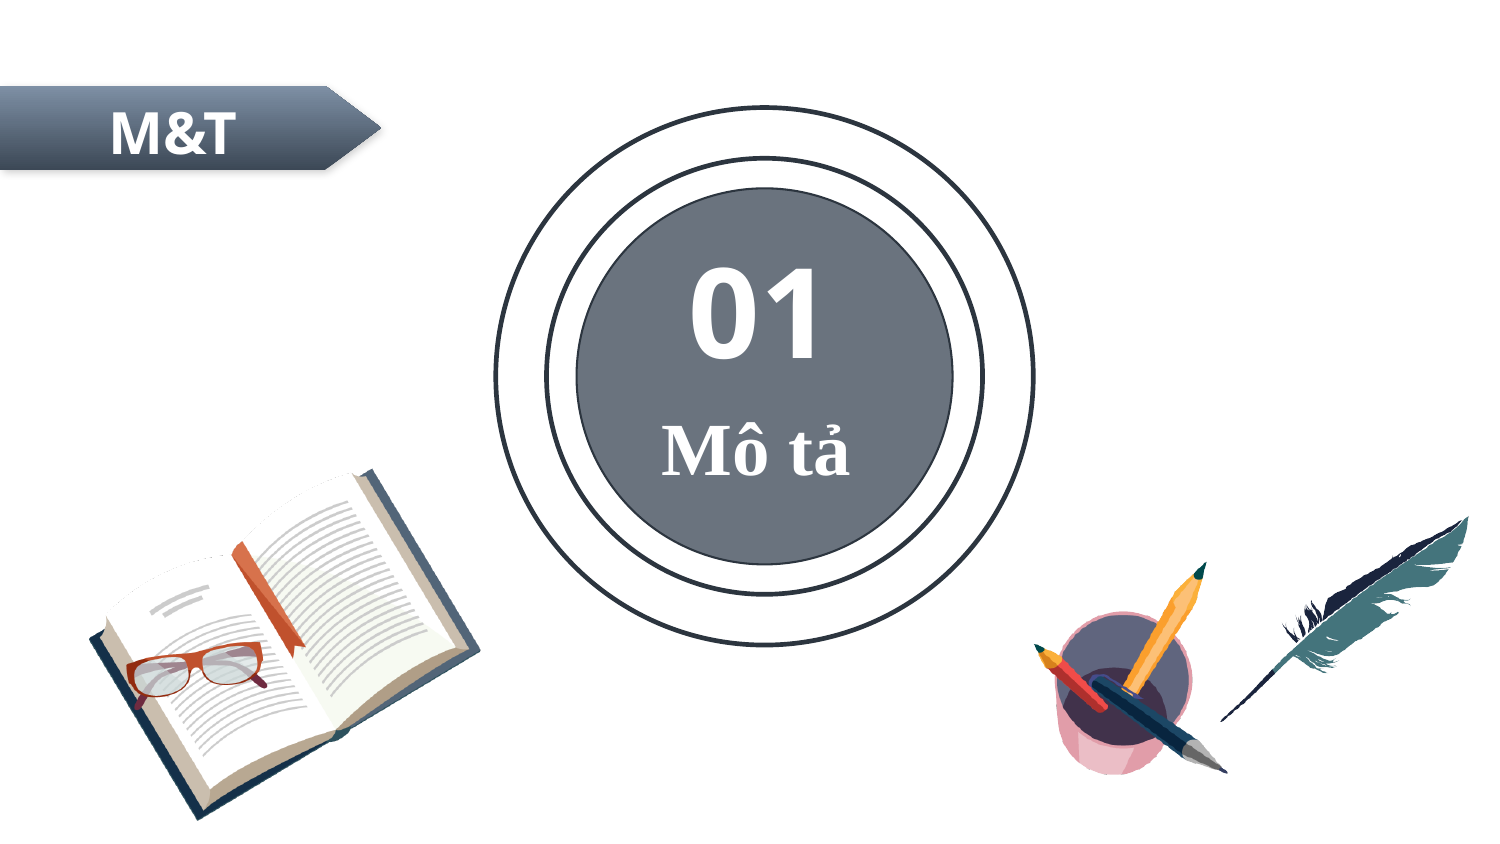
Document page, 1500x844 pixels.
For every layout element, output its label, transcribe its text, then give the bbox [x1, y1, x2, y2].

text_box M&T [0, 85, 382, 171]
text_box Mô tả [646, 393, 866, 498]
picture [88, 468, 481, 821]
text_box [494, 106, 1035, 647]
picture [1033, 515, 1469, 775]
text_box 01 [673, 226, 847, 391]
